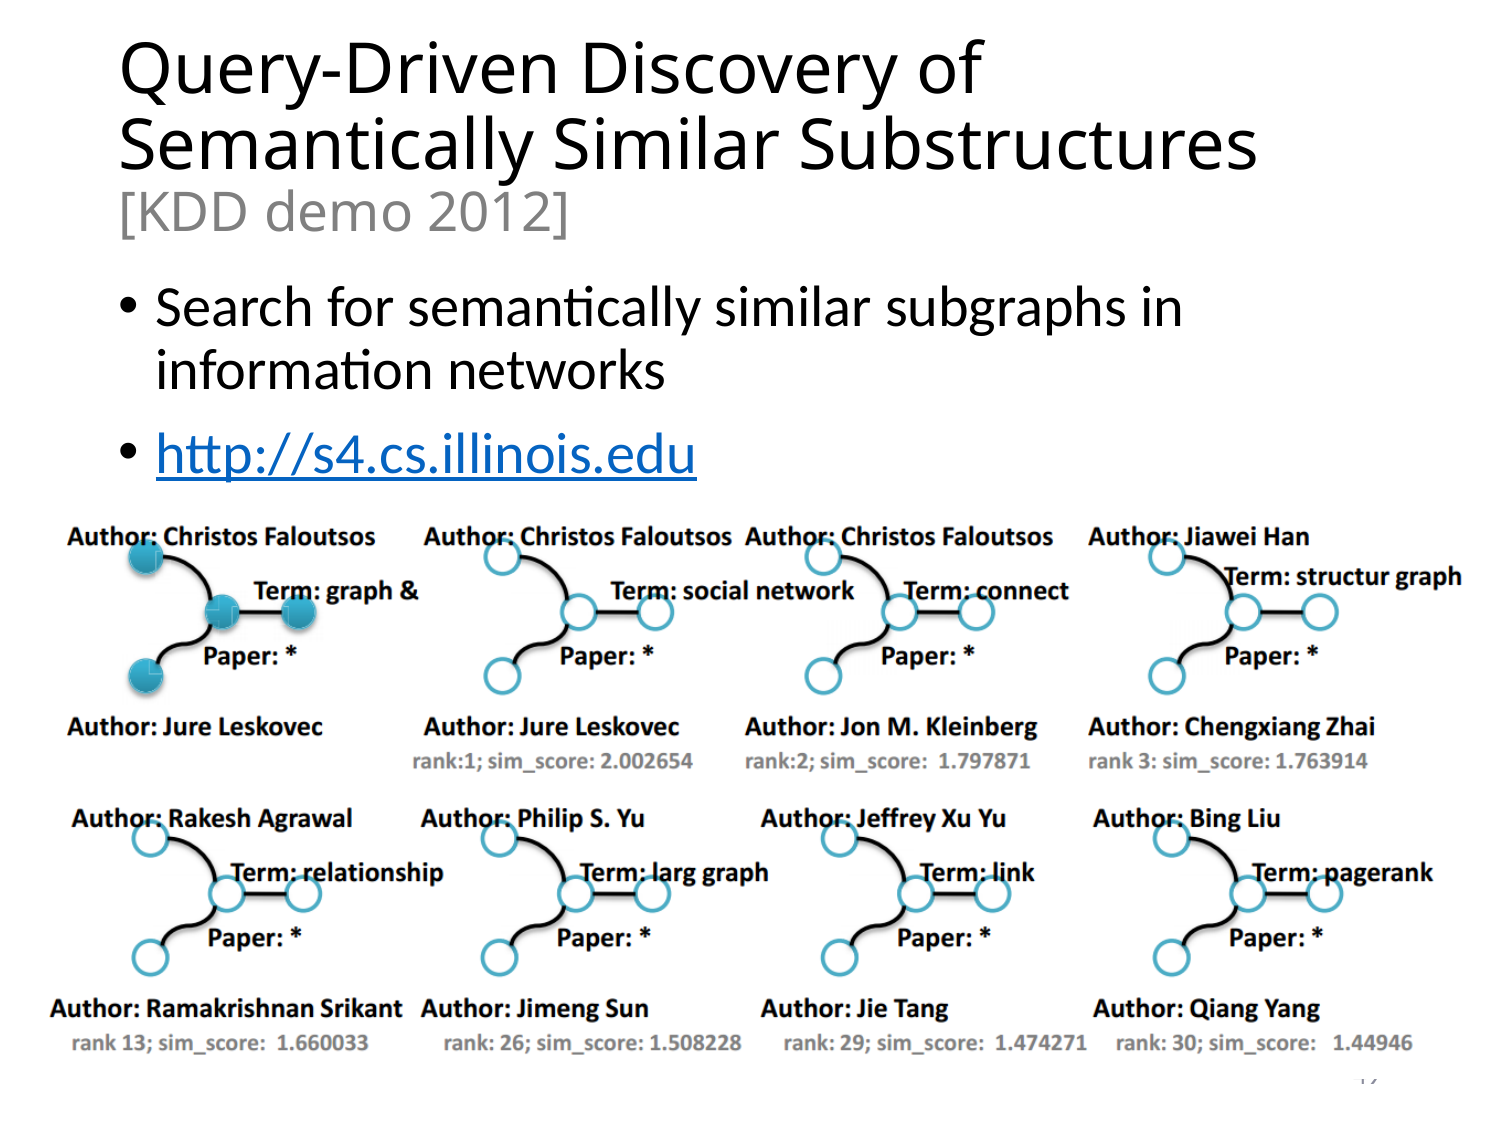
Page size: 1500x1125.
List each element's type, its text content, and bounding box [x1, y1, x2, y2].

picture [45, 511, 1469, 1079]
slide_number 49 [1059, 1079, 1397, 1103]
title Query-Driven Discovery of Semantically Similar Substructures [KDD demo 2012] [103, 24, 1397, 252]
list Search for semantically similar subgraphs in information networks http://s4.cs.illinois.edu [103, 268, 1397, 511]
